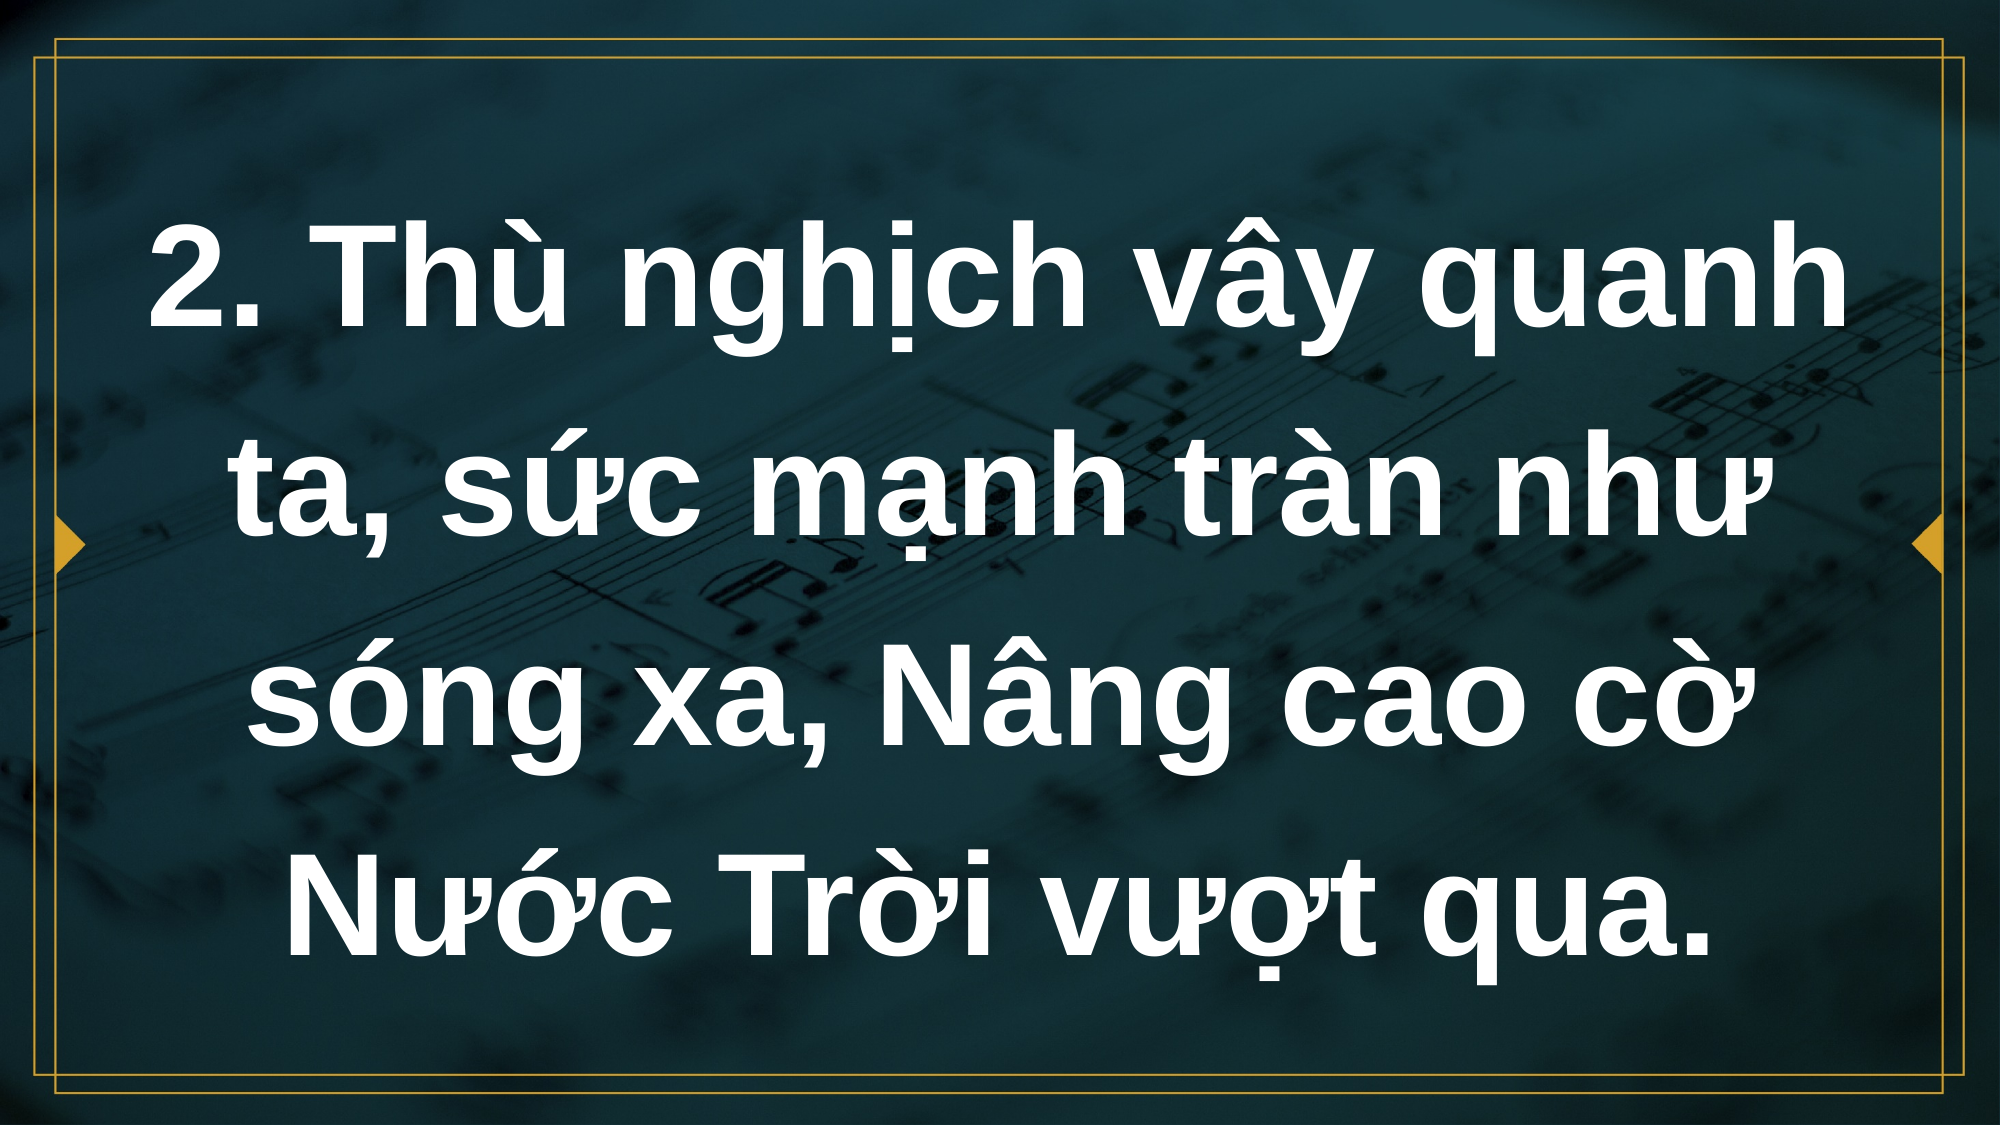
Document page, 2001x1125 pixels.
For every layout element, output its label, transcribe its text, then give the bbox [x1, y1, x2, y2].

picture [0, 0, 2000, 1125]
title 2. Thù nghịch vây quanh ta, sức mạnh tràn như sóng xa, Nâng cao cờ Nước Trời vượt qua. [55, 53, 1945, 1077]
